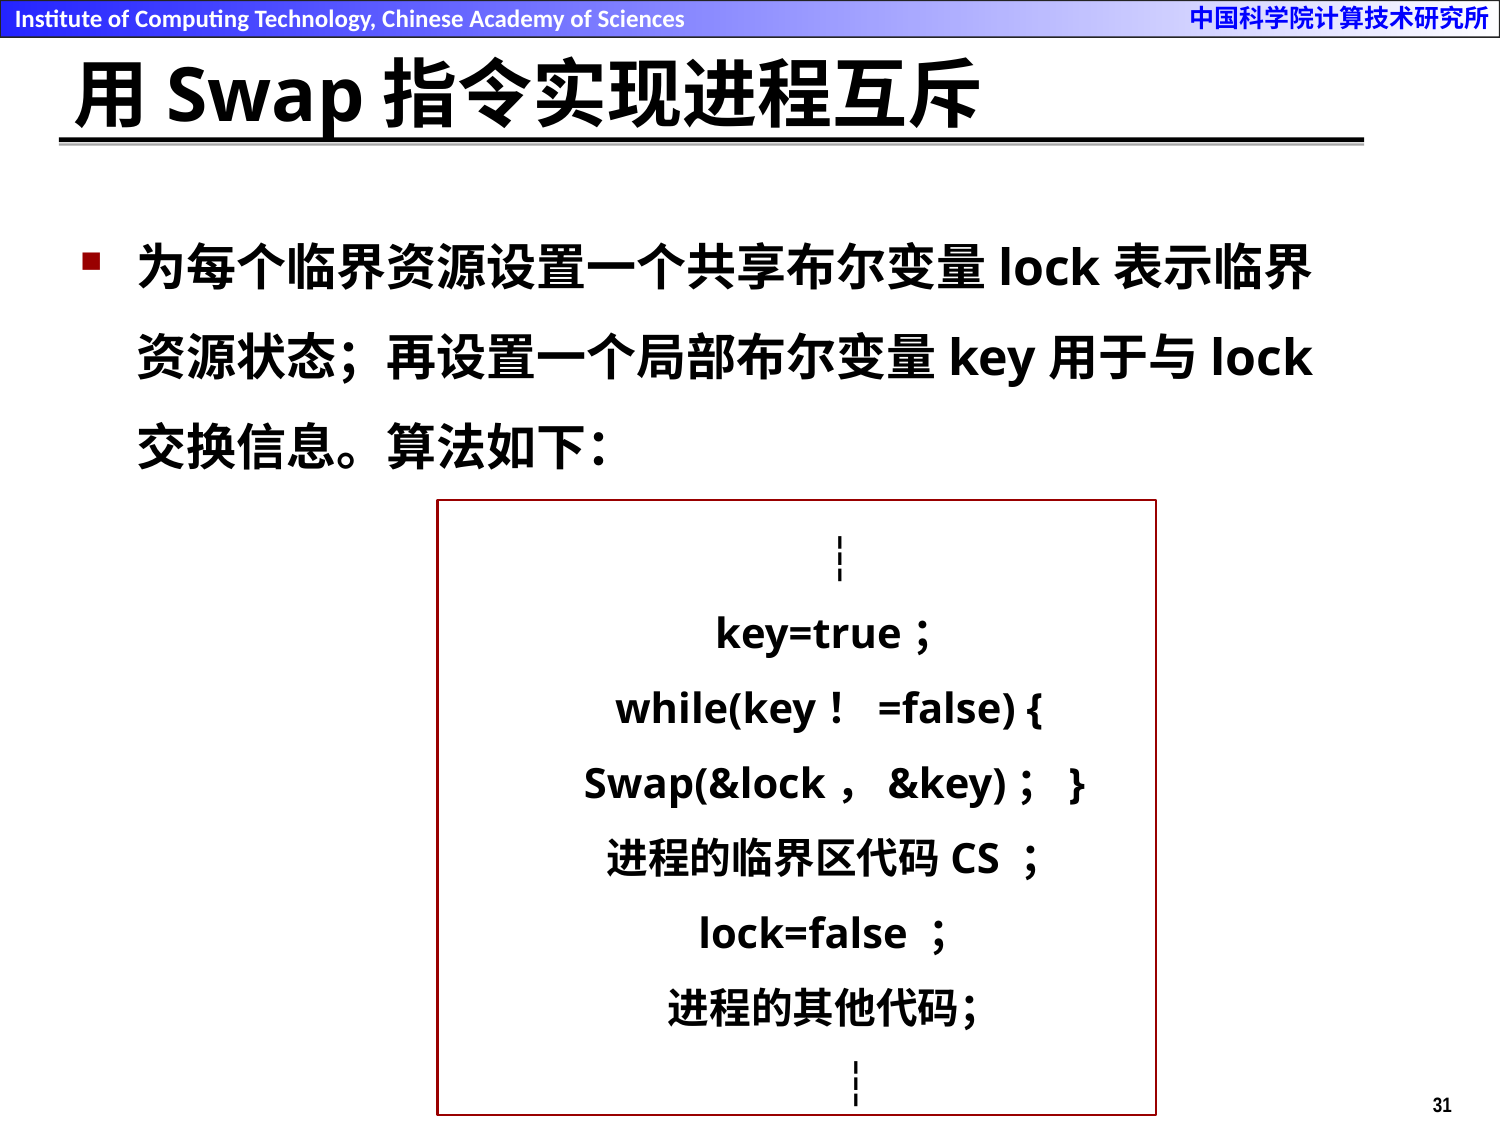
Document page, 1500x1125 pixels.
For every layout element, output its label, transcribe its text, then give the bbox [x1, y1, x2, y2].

text_box [615, 2, 619, 16]
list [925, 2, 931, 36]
list 为每个临界资源设置一个共享布尔变量lock表示临界资源状态；再设置一个局部布尔变量key用于与lock交换信息。算法如下： [64, 197, 1361, 1075]
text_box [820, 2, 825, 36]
text_box P3 [515, 2, 519, 36]
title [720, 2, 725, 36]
text_box [615, 26, 619, 36]
text_box ┆ key=true； while(key！=false) { Swap(&lock，&key)；} 进程的临界区代码CS ； lock=false ； 进程的其他代码； ┆ [437, 499, 1157, 1115]
title 用Swap指令实现进程互斥 [58, 49, 1361, 135]
text_box b [415, 2, 419, 13]
text_box b [415, 16, 419, 36]
